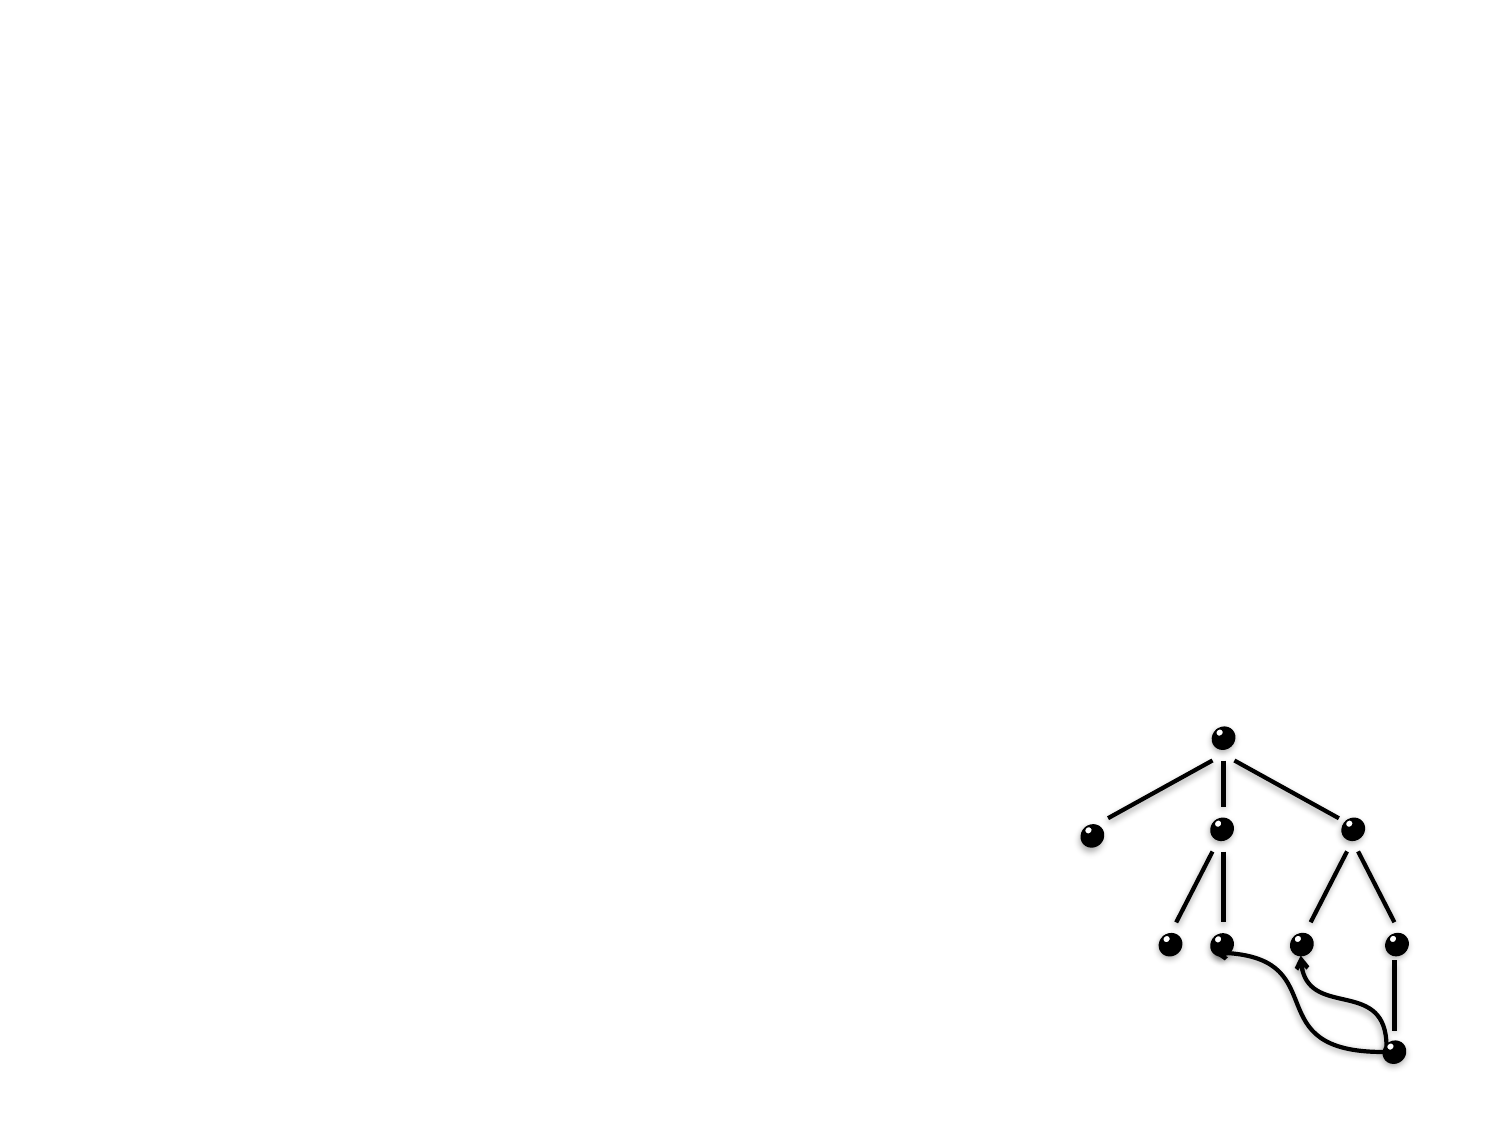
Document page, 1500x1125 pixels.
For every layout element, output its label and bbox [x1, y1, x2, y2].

text_box [1080, 727, 1409, 1064]
